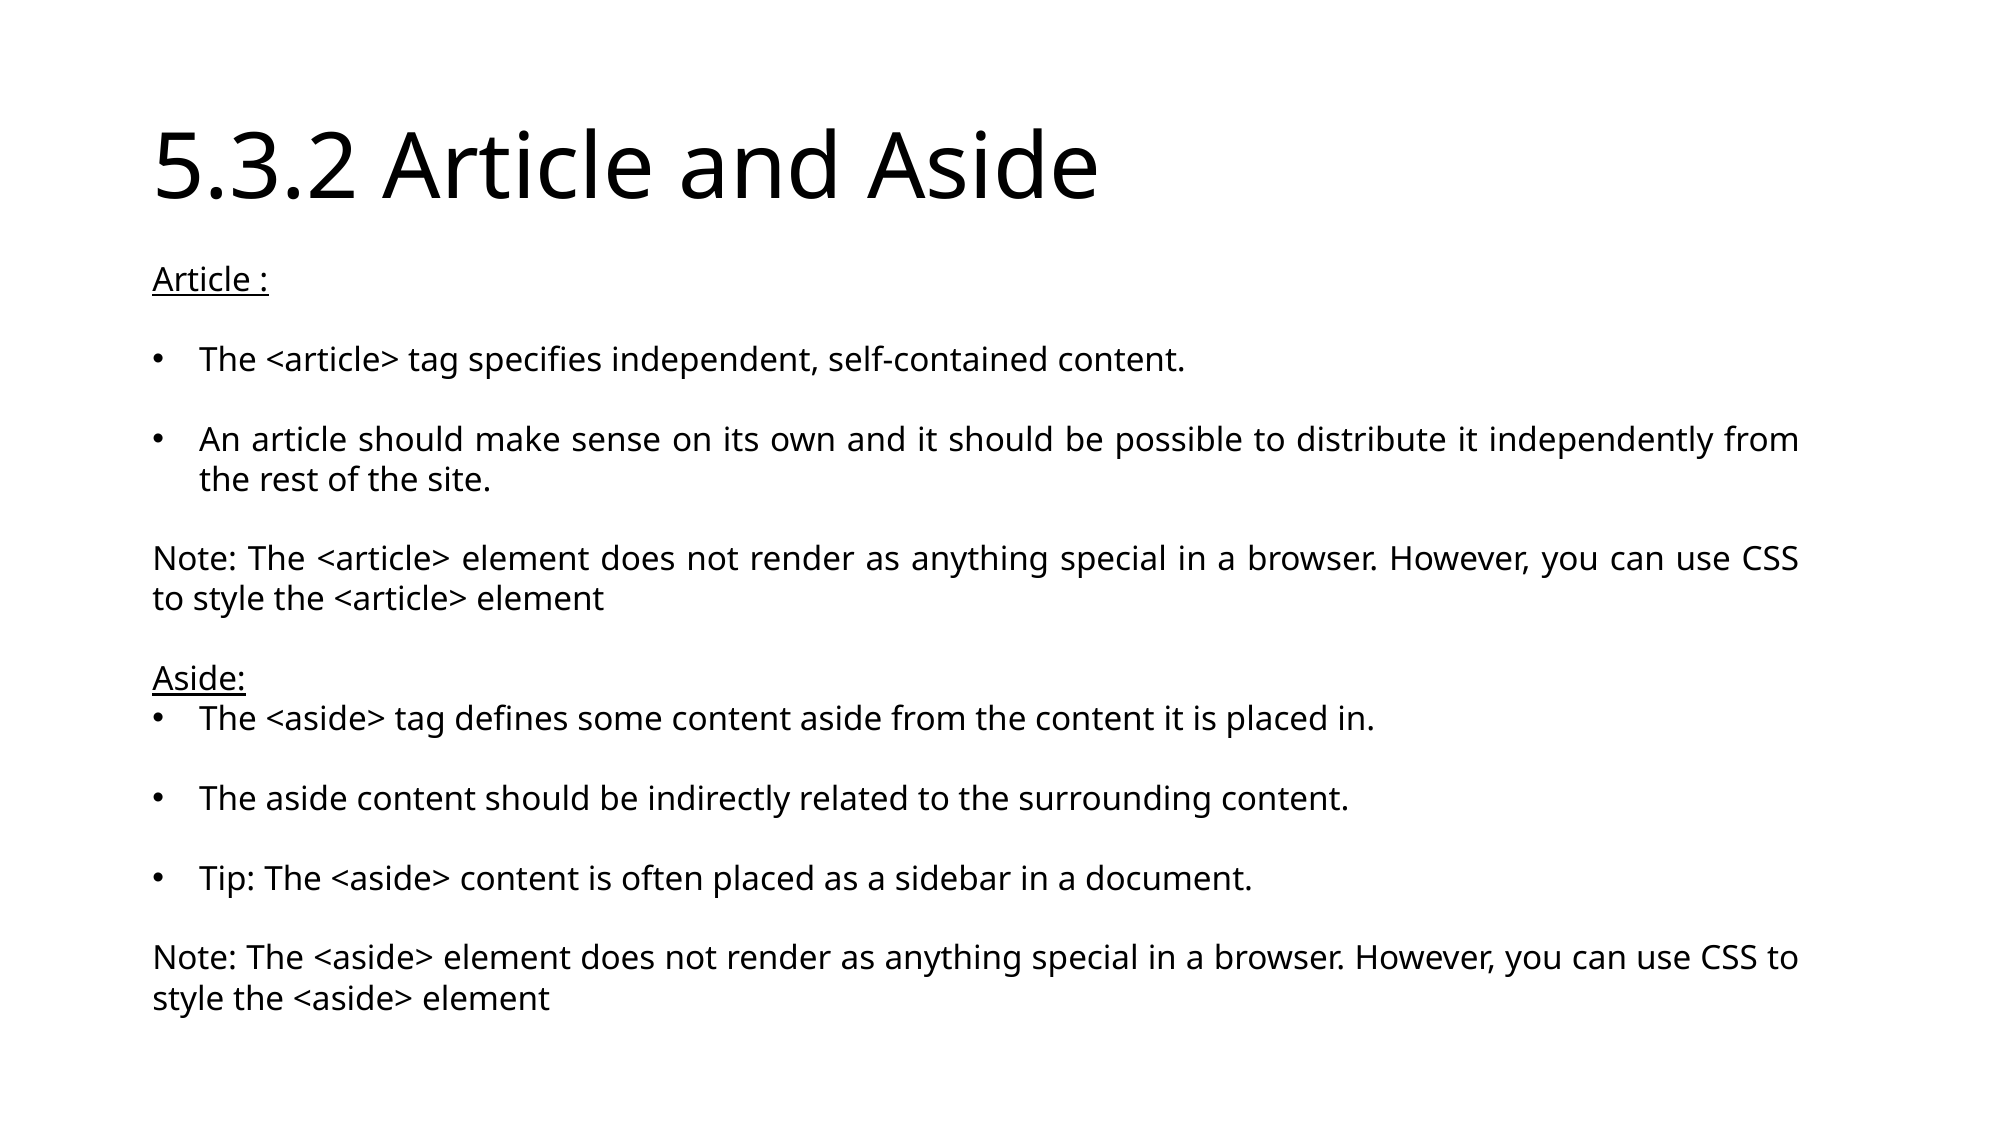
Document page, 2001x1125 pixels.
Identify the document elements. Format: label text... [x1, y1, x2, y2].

text_box Article : The <article> tag specifies independent, self-contained content. An article should make sense on its own and it should be possible to distribute it independently from the rest of the site. Note: The <article> element does not render as anything special in a browser. However, you can use CSS to style the <article> element Aside: The <aside> tag defines some content aside from the content it is placed in. The aside content should be indirectly related to the surrounding content. Tip: The <aside> content is often placed as a sidebar in a document. Note: The <aside> element does not render as anything special in a browser. However, you can use CSS to style the <aside> element [137, 250, 1818, 1024]
title 5.3.2 Article and Aside [137, 59, 1863, 278]
text_box [157, 376, 1652, 438]
